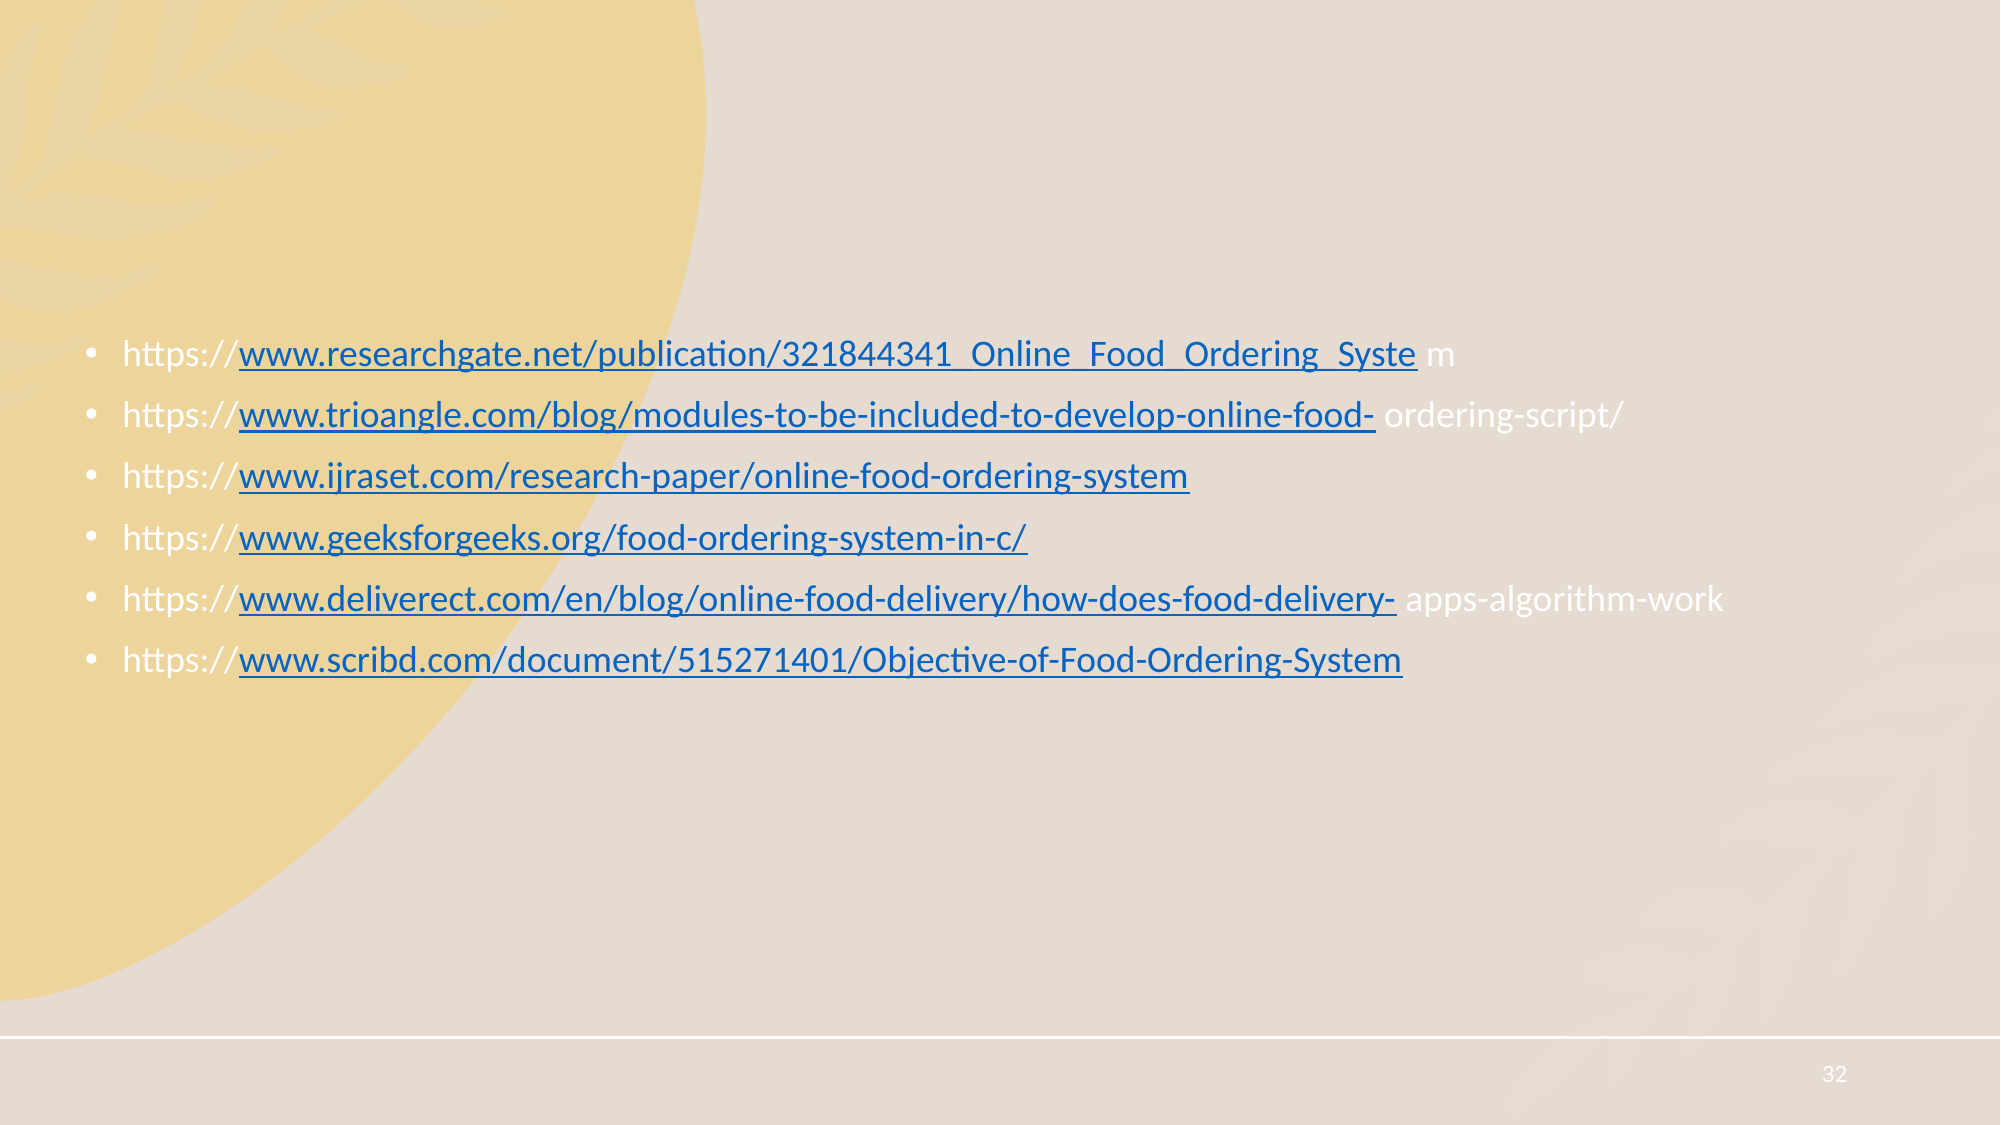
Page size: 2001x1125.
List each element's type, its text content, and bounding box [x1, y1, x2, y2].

list https://www.researchgate.net/publication/321844341_Online_Food_Ordering_Syste m https://www.trioangle.com/blog/modules-to-be-included-to-develop-online-food- ordering-script/ https://www.ijraset.com/research-paper/online-food-ordering-system https://www.geeksforgeeks.org/food-ordering-system-in-c/ https://www.deliverect.com/en/blog/online-food-delivery/how-does-food-delivery- apps-algorithm-work https://www.scribd.com/document/515271401/Objective-of-Food-Ordering-System [70, 326, 1930, 931]
slide_number 32 [1412, 1042, 1863, 1103]
